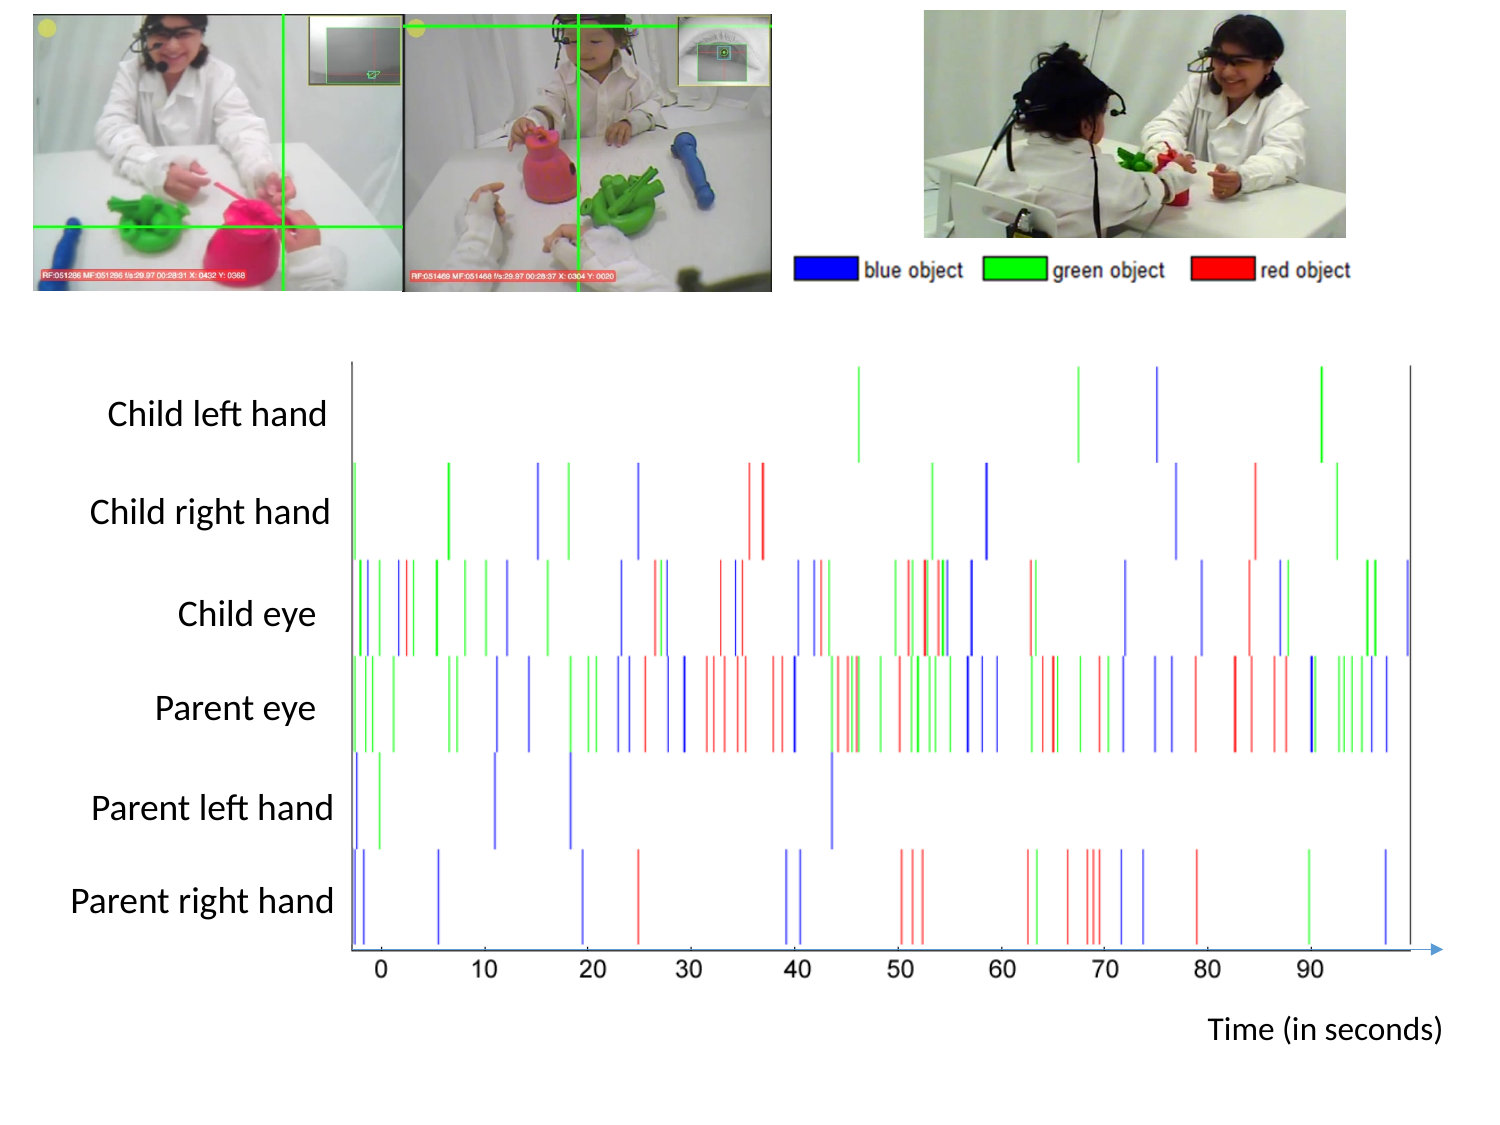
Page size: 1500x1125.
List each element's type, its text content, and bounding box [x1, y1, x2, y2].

text_box Time (in seconds) [1192, 999, 1459, 1055]
picture [331, 356, 1444, 989]
picture [923, 10, 1346, 238]
text_box Parent left hand [76, 775, 331, 836]
picture [33, 14, 772, 292]
text_box Parent right hand [55, 868, 331, 929]
text_box Child left hand [92, 381, 331, 442]
picture [776, 242, 1364, 296]
text_box Child eye [163, 581, 331, 642]
text_box Parent eye [140, 675, 331, 735]
text_box Child right hand [75, 479, 331, 540]
